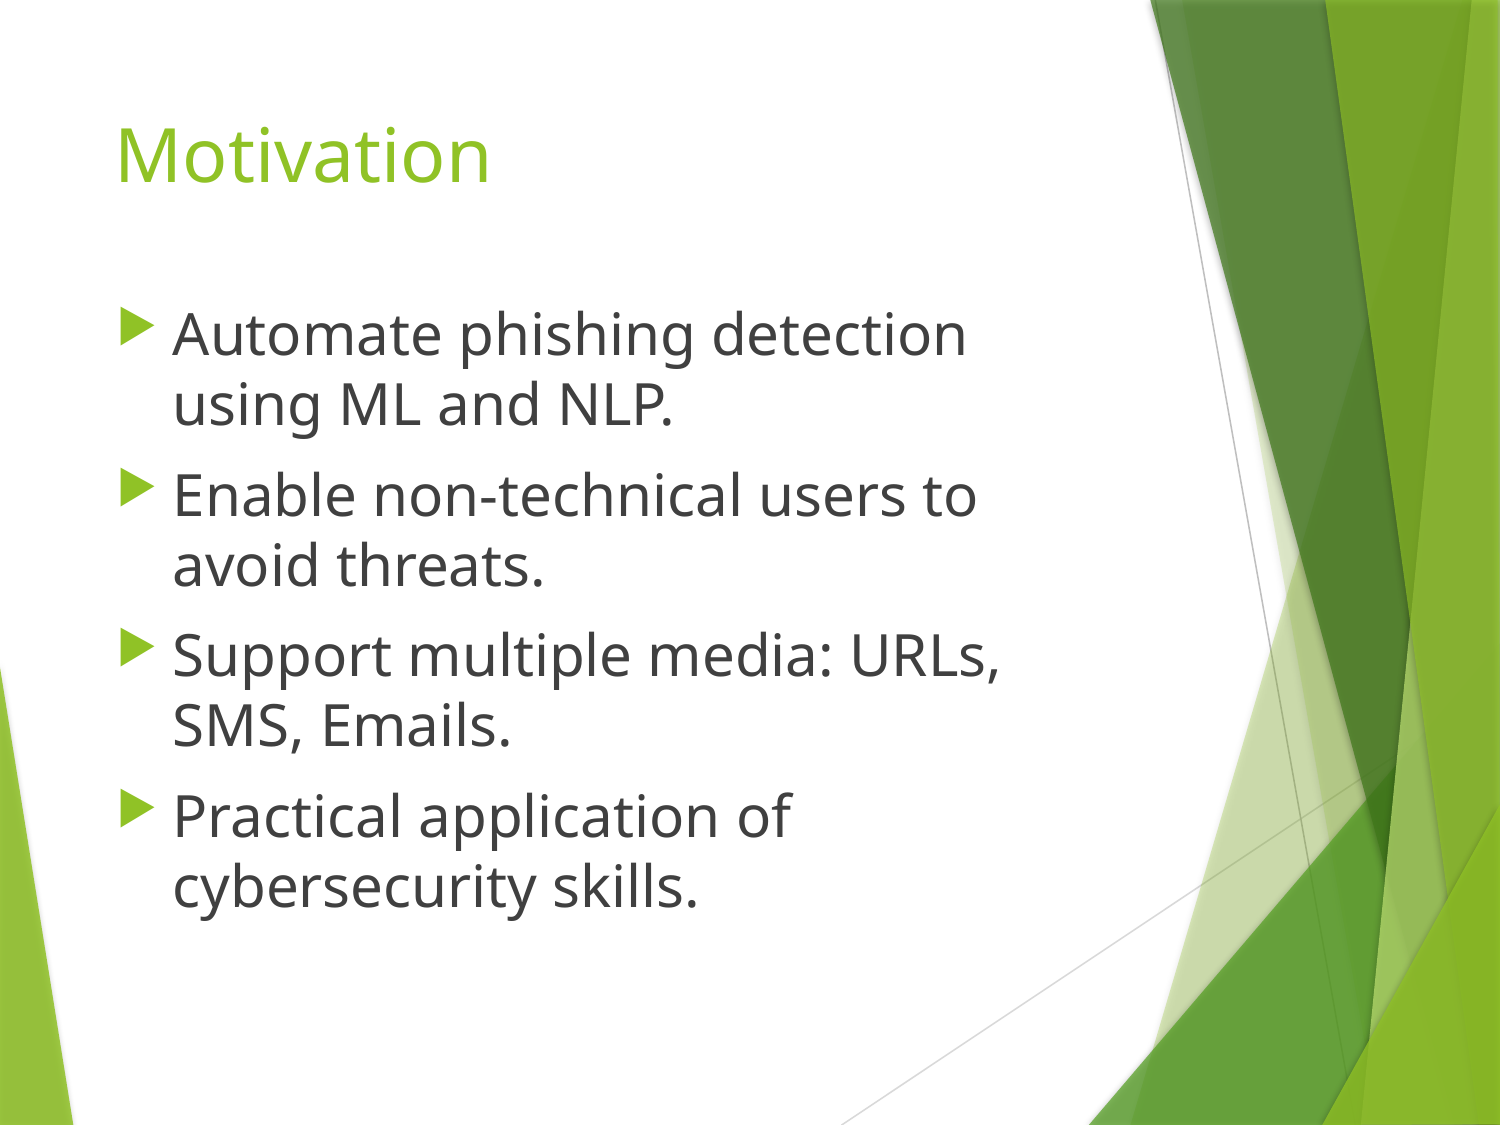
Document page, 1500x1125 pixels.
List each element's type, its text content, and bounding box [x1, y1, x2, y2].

list Automate phishing detection using ML and NLP. Enable non-technical users to avoid threats. Support multiple media: URLs, SMS, Emails. Practical application of cybersecurity skills. [101, 224, 1143, 991]
title Motivation [99, 99, 1142, 317]
